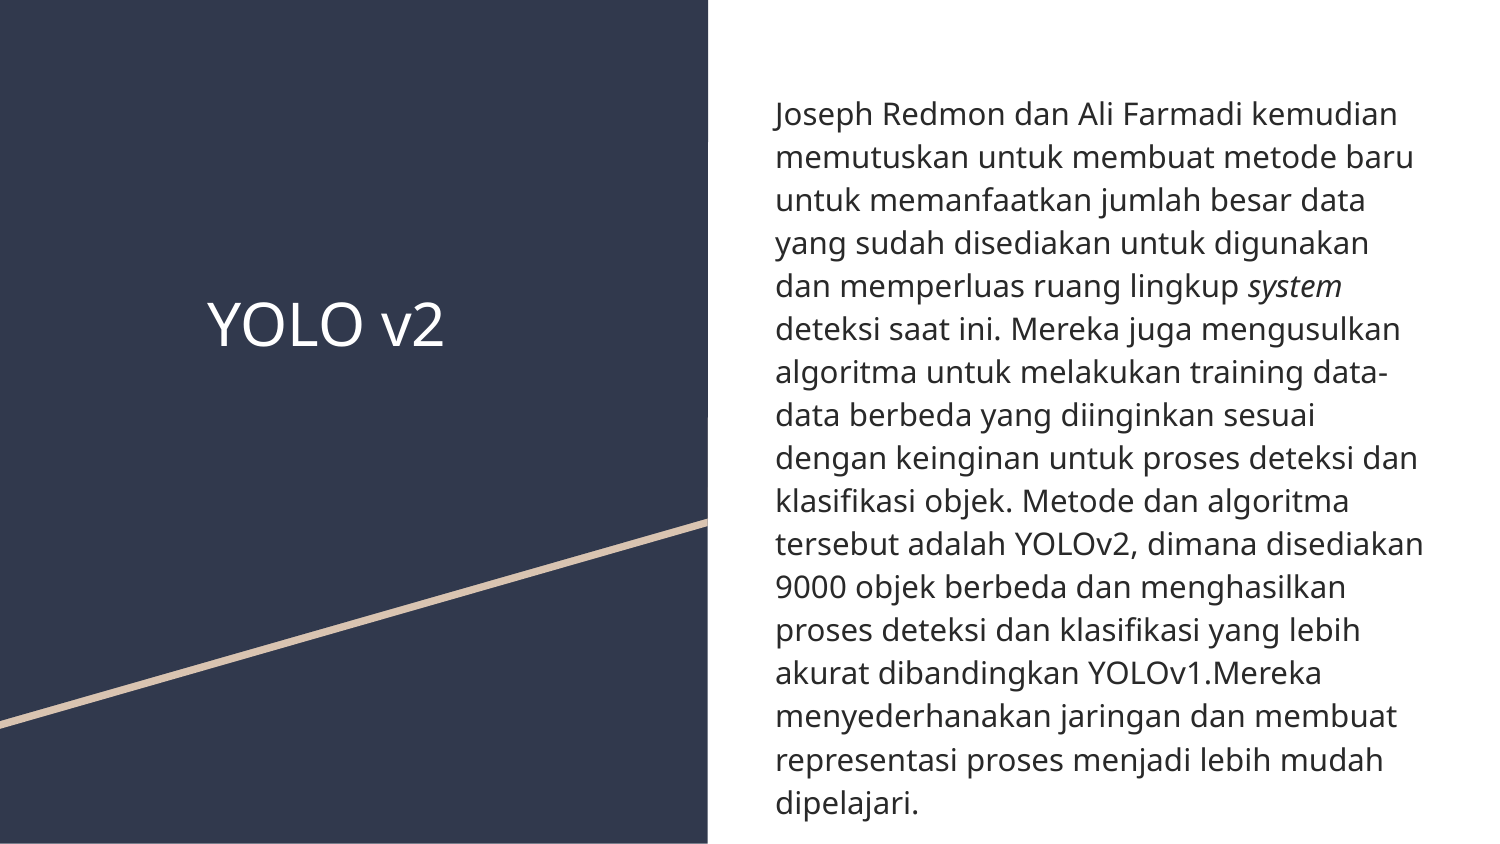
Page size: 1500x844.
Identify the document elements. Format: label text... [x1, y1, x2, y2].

title YOLO v2 [23, 270, 632, 683]
list Joseph Redmon dan Ali Farmadi kemudian memutuskan untuk membuat metode baru untuk memanfaatkan jumlah besar data yang sudah disediakan untuk digunakan dan memperluas ruang lingkup system deteksi saat ini. Mereka juga mengusulkan algoritma untuk melakukan training data-data berbeda yang diinginkan sesuai dengan keinginan untuk proses deteksi dan klasifikasi objek. Metode dan algoritma tersebut adalah YOLOv2, dimana disediakan 9000 objek berbeda dan menghasilkan proses deteksi dan klasifikasi yang lebih akurat dibandingkan YOLOv1.Mereka menyederhanakan jaringan dan membuat representasi proses menjadi lebih mudah dipelajari. [760, 73, 1444, 746]
